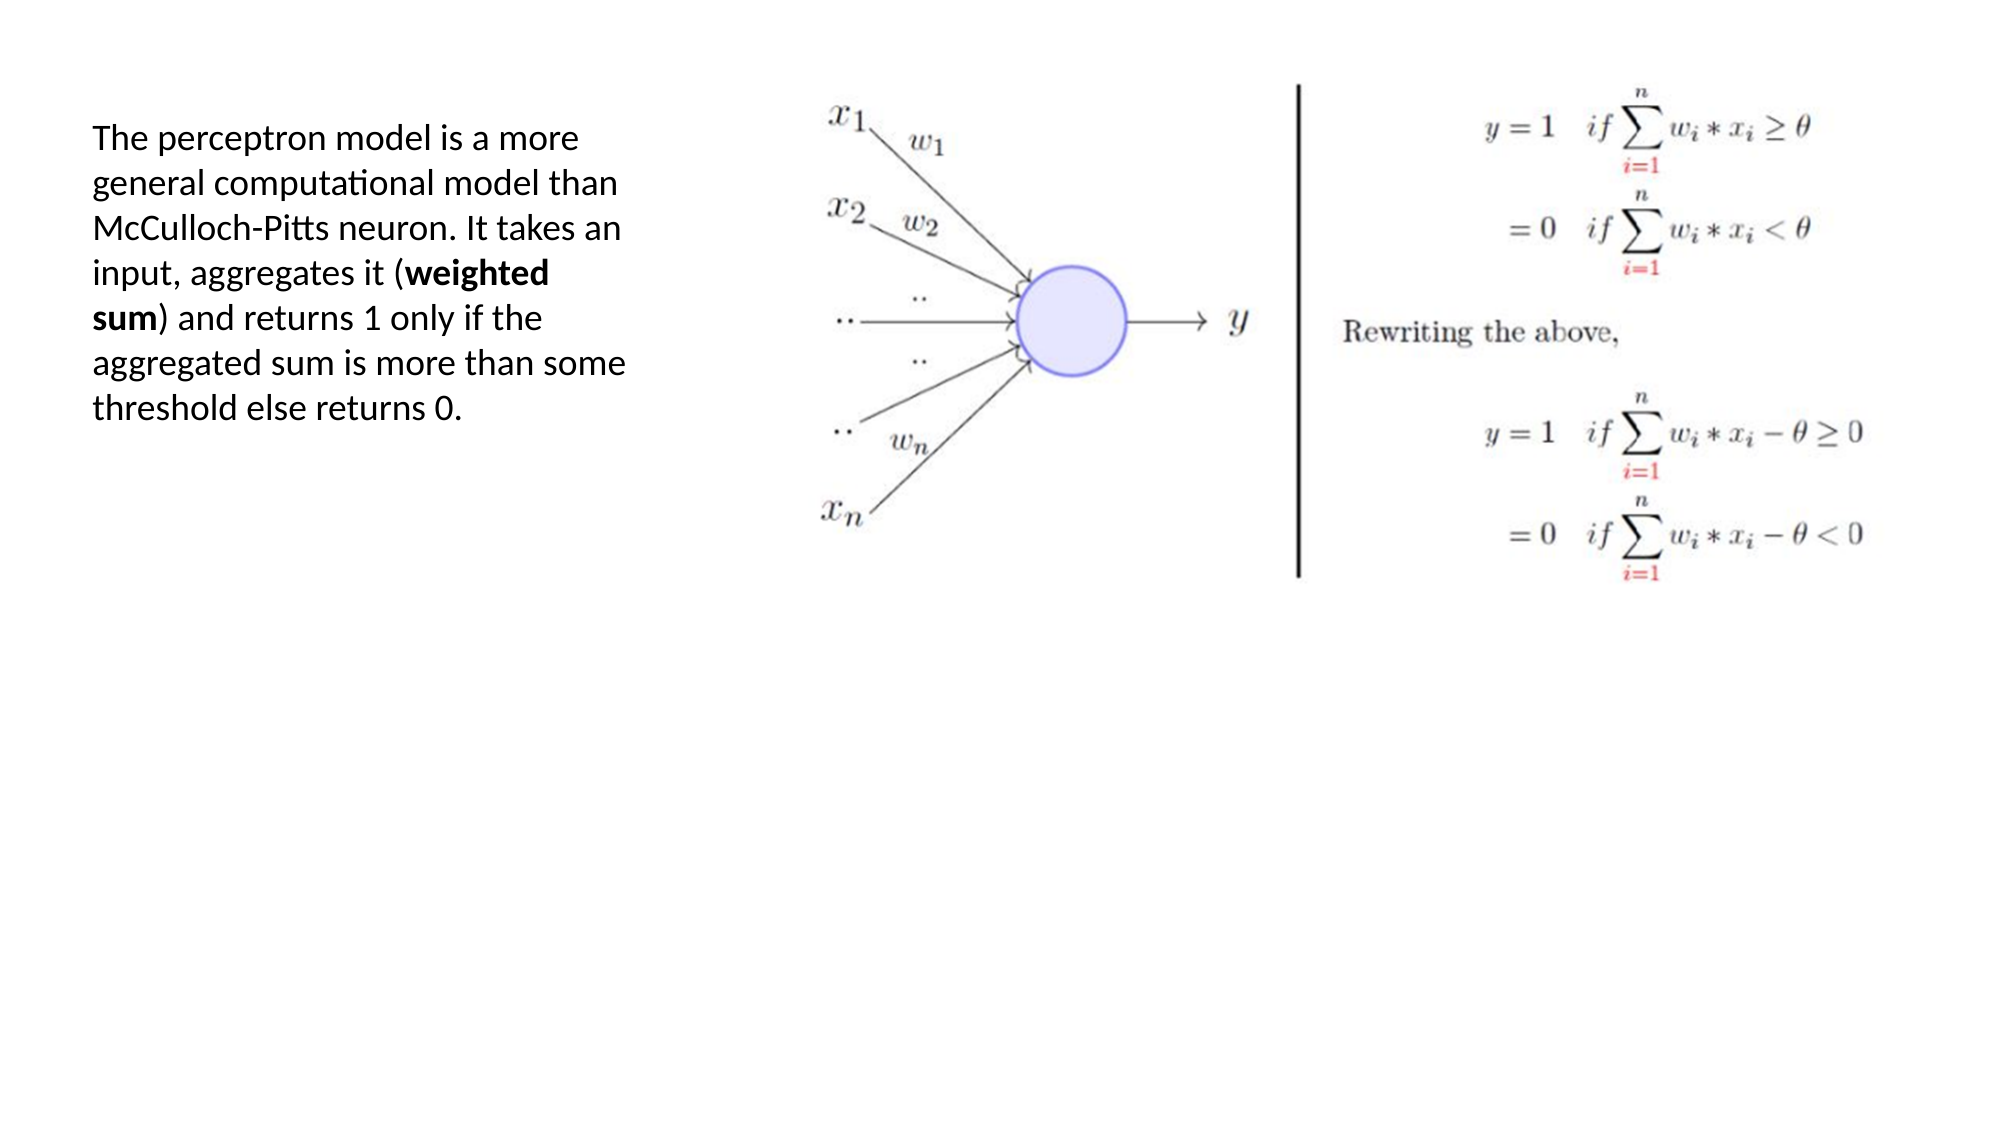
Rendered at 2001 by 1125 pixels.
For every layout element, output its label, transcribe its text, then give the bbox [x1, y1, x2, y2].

picture [783, 57, 1918, 602]
text_box The perceptron model is a more general computational model than McCulloch-Pitts neuron. It takes an input, aggregates it (weighted sum) and returns 1 only if the aggregated sum is more than some threshold else returns 0. [77, 105, 650, 436]
